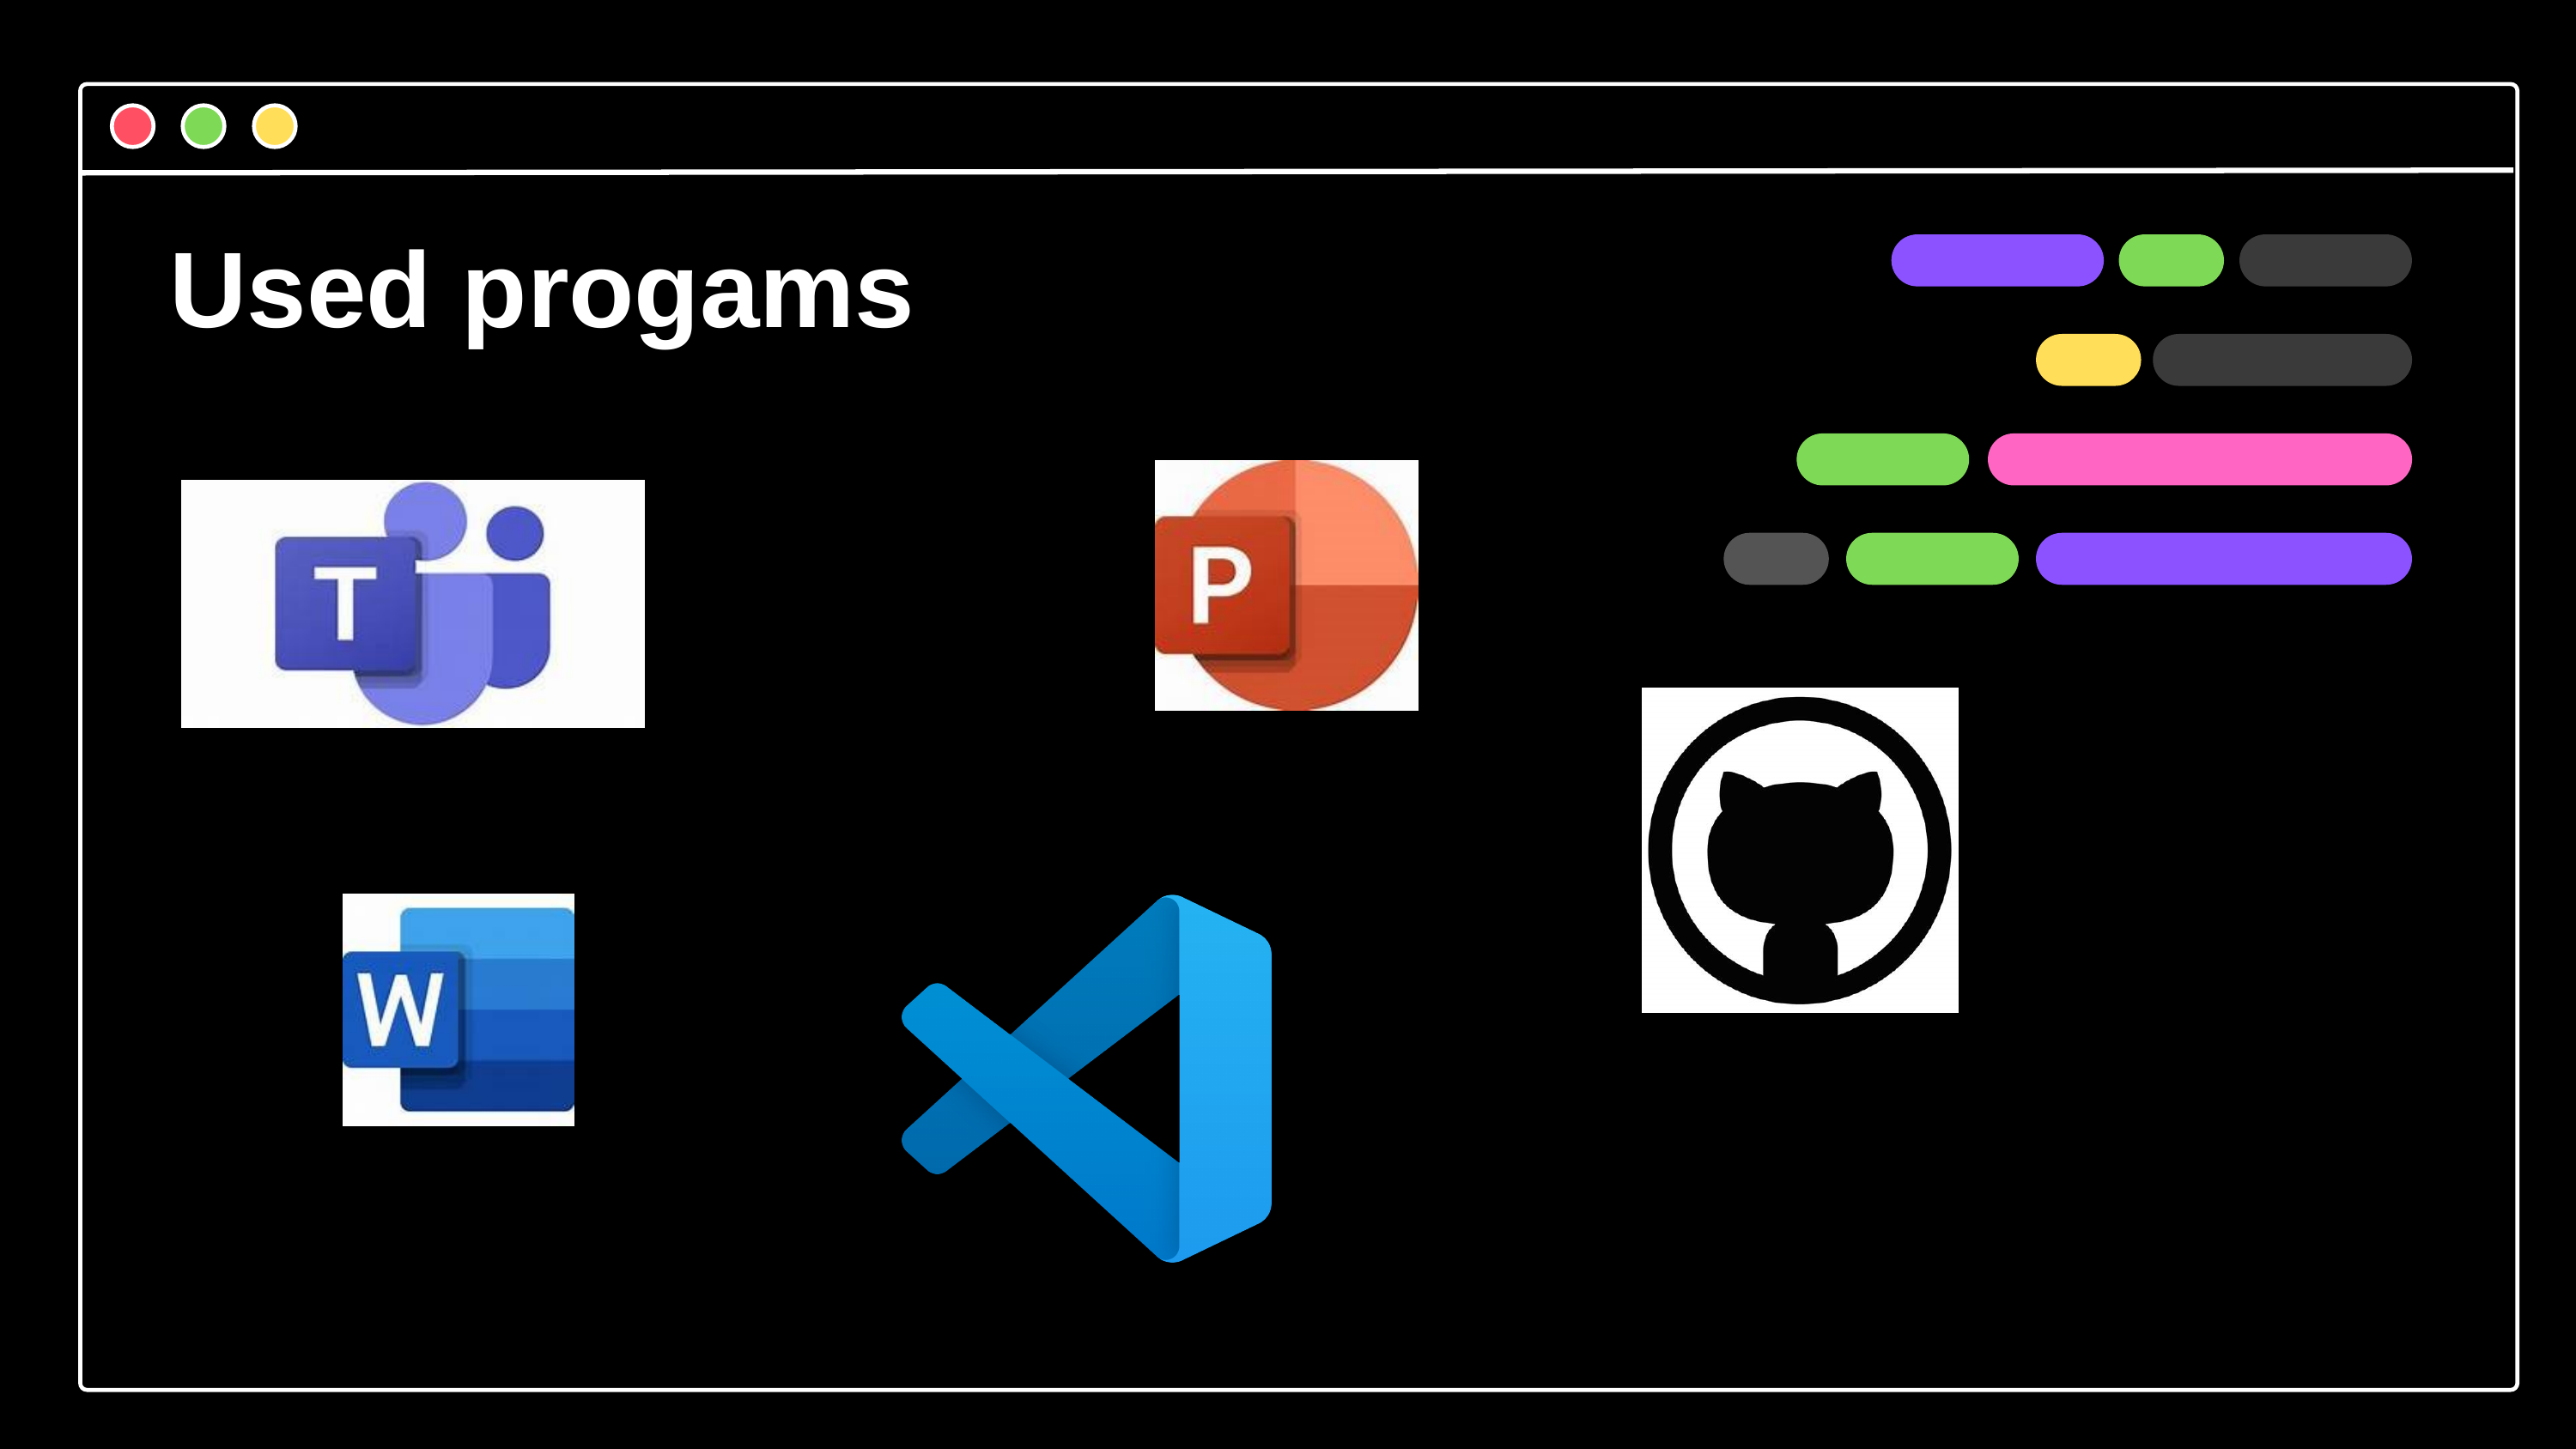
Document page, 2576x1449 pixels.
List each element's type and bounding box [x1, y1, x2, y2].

picture [1155, 460, 1419, 711]
picture [902, 894, 1272, 1264]
text_box [1723, 212, 2413, 585]
picture [1642, 687, 1959, 1013]
picture [181, 480, 645, 728]
text_box [77, 58, 2518, 1391]
picture [342, 894, 575, 1126]
